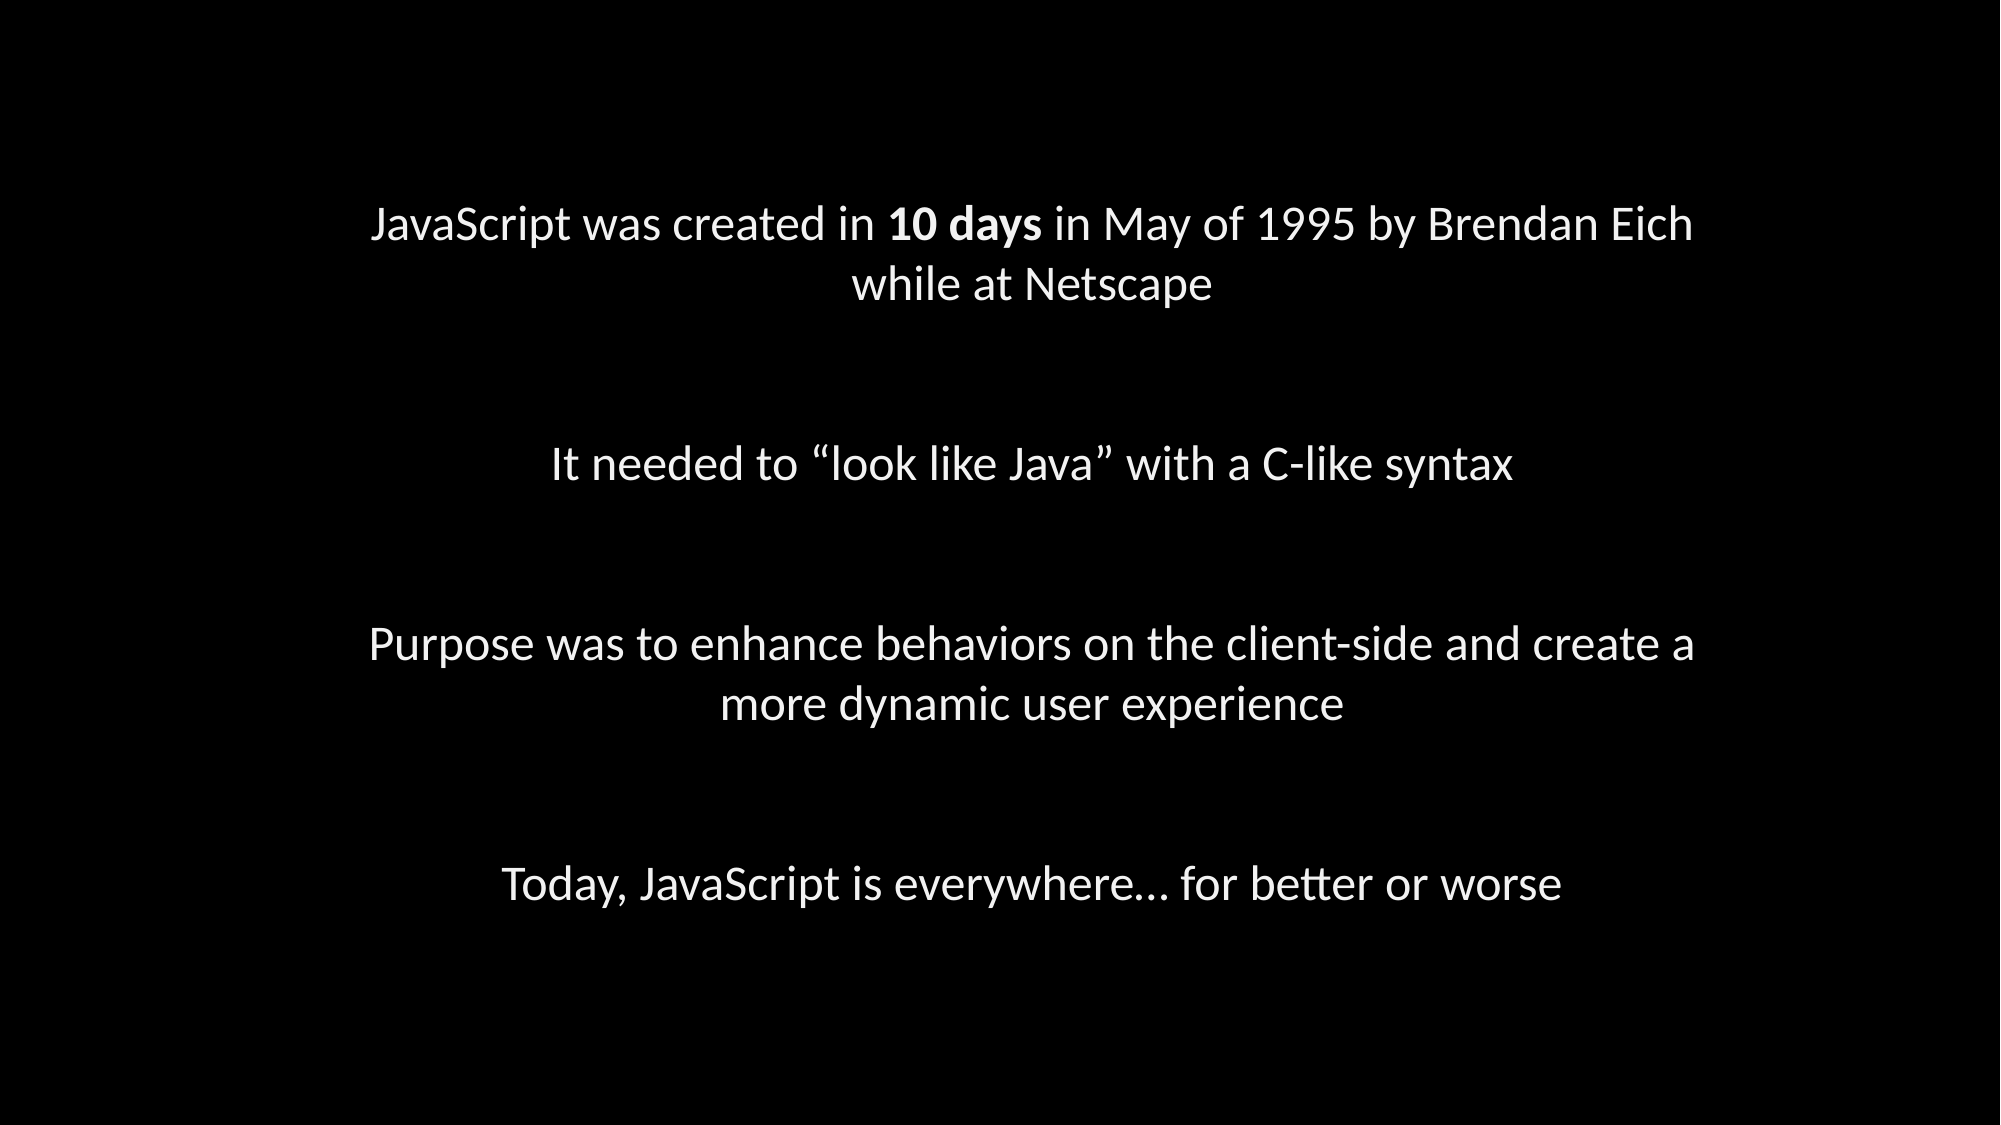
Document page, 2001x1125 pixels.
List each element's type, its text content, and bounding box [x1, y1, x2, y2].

text_box JavaScript was created in 10 days in May of 1995 by Brendan Eich while at Netscape It needed to “look like Java” with a C-like syntax Purpose was to enhance behaviors on the client-side and create a more dynamic user experience Today, JavaScript is everywhere… for better or worse [312, 183, 1753, 978]
